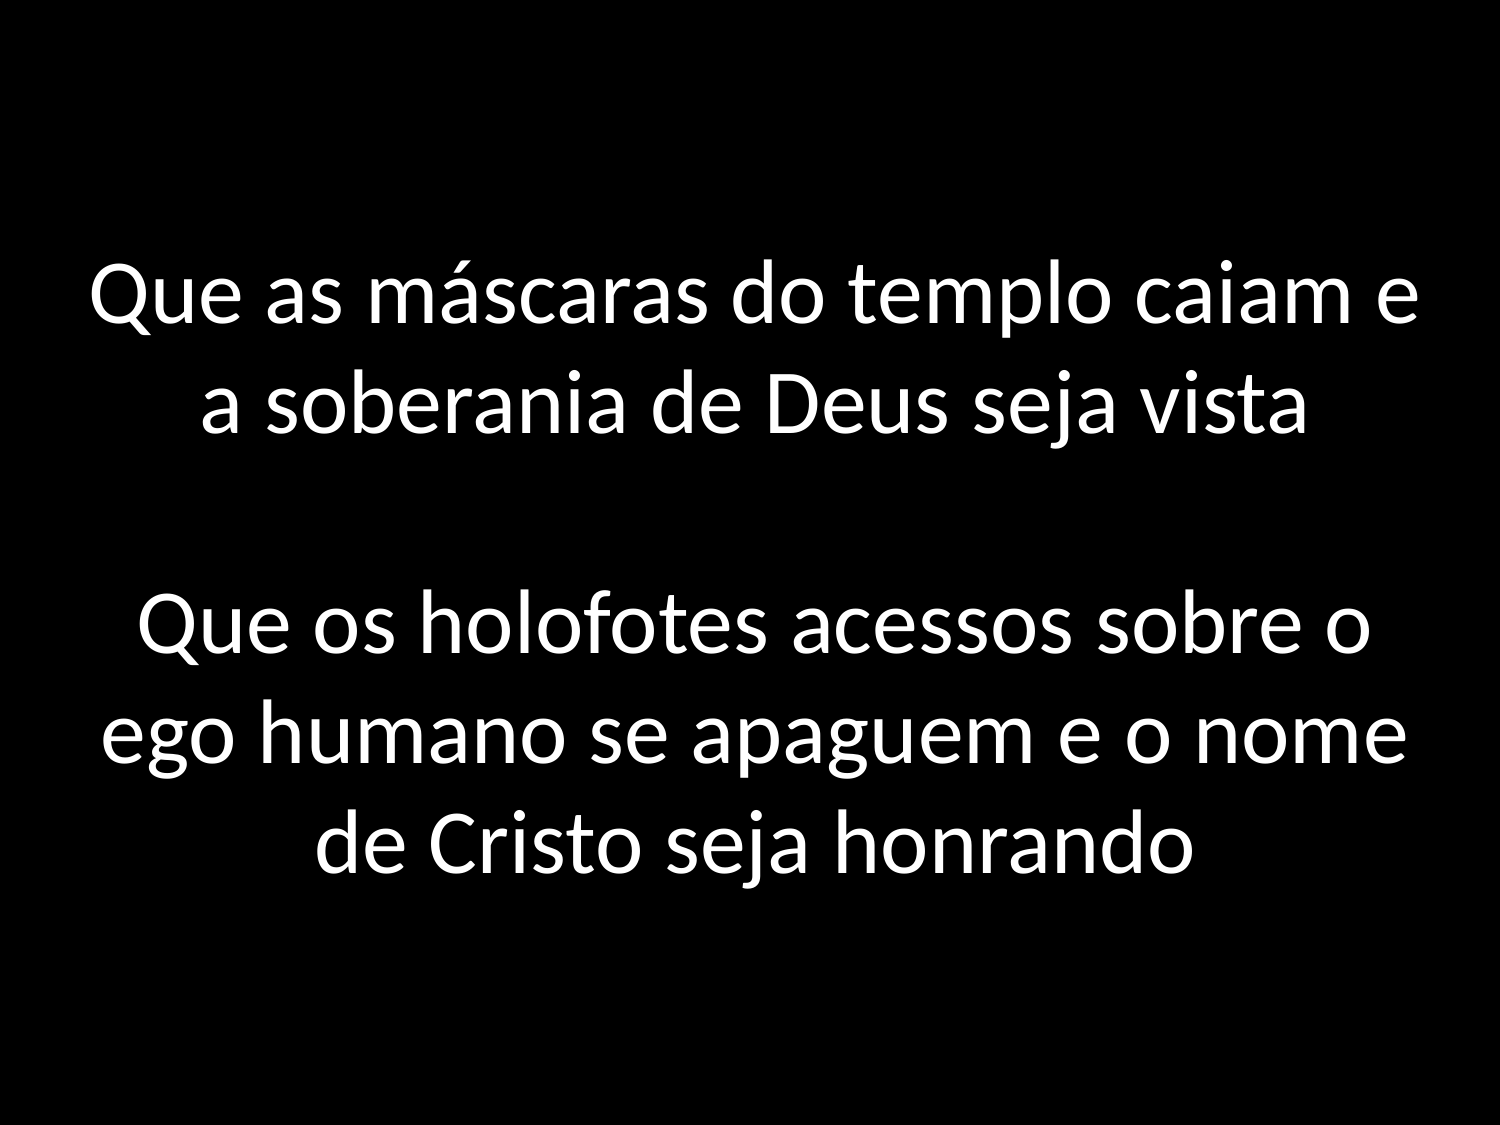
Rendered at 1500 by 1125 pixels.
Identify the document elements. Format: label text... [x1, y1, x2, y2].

title Que as máscaras do templo caiam e a soberania de Deus seja vista Que os holofotes acessos sobre o ego humano se apaguem e o nome de Cristo seja honrando [46, 45, 1465, 1079]
